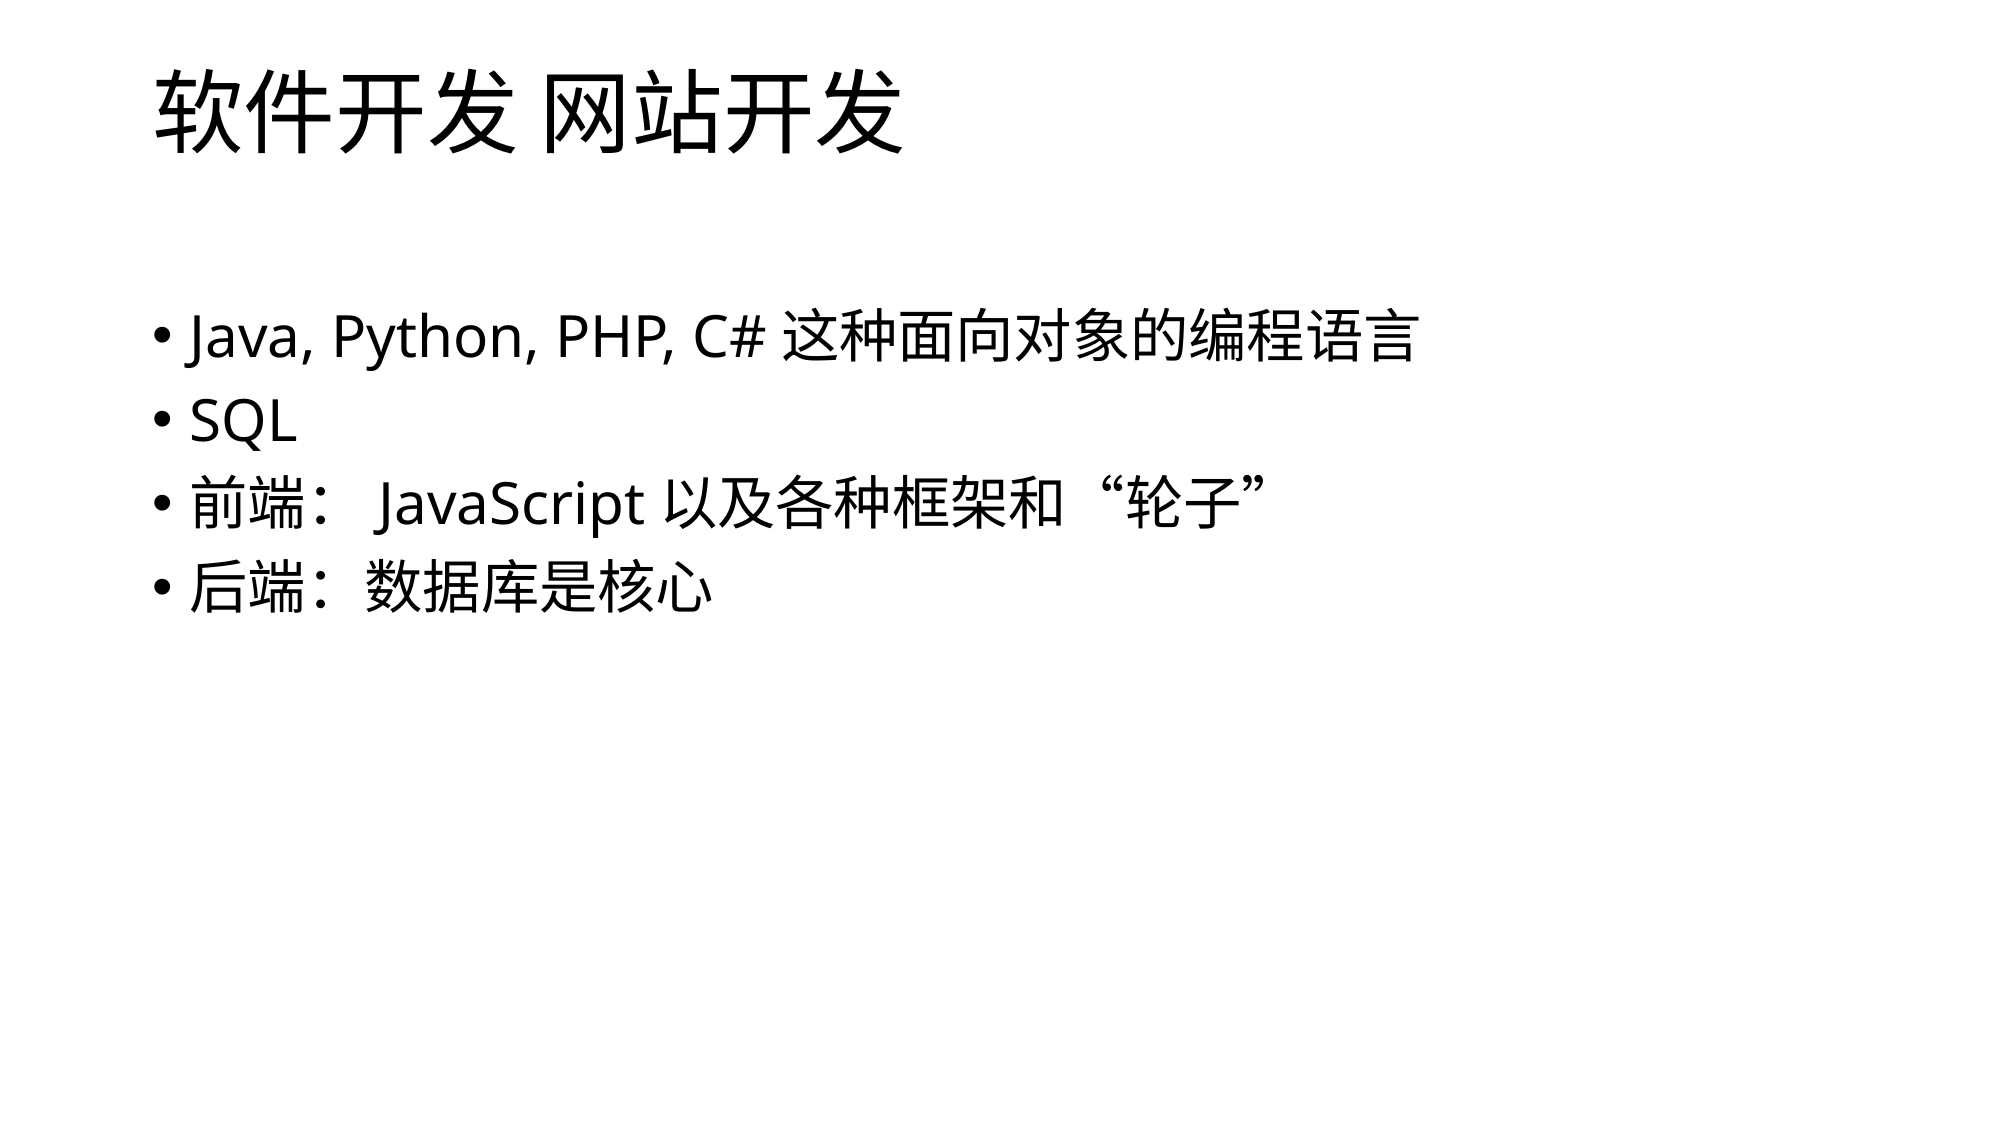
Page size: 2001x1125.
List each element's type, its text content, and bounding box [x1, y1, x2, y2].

title 软件开发 网站开发 [137, 59, 1863, 278]
list Java, Python, PHP, C#这种面向对象的编程语言 SQL 前端：JavaScript以及各种框架和“轮子” 后端：数据库是核心 [137, 299, 1863, 1014]
